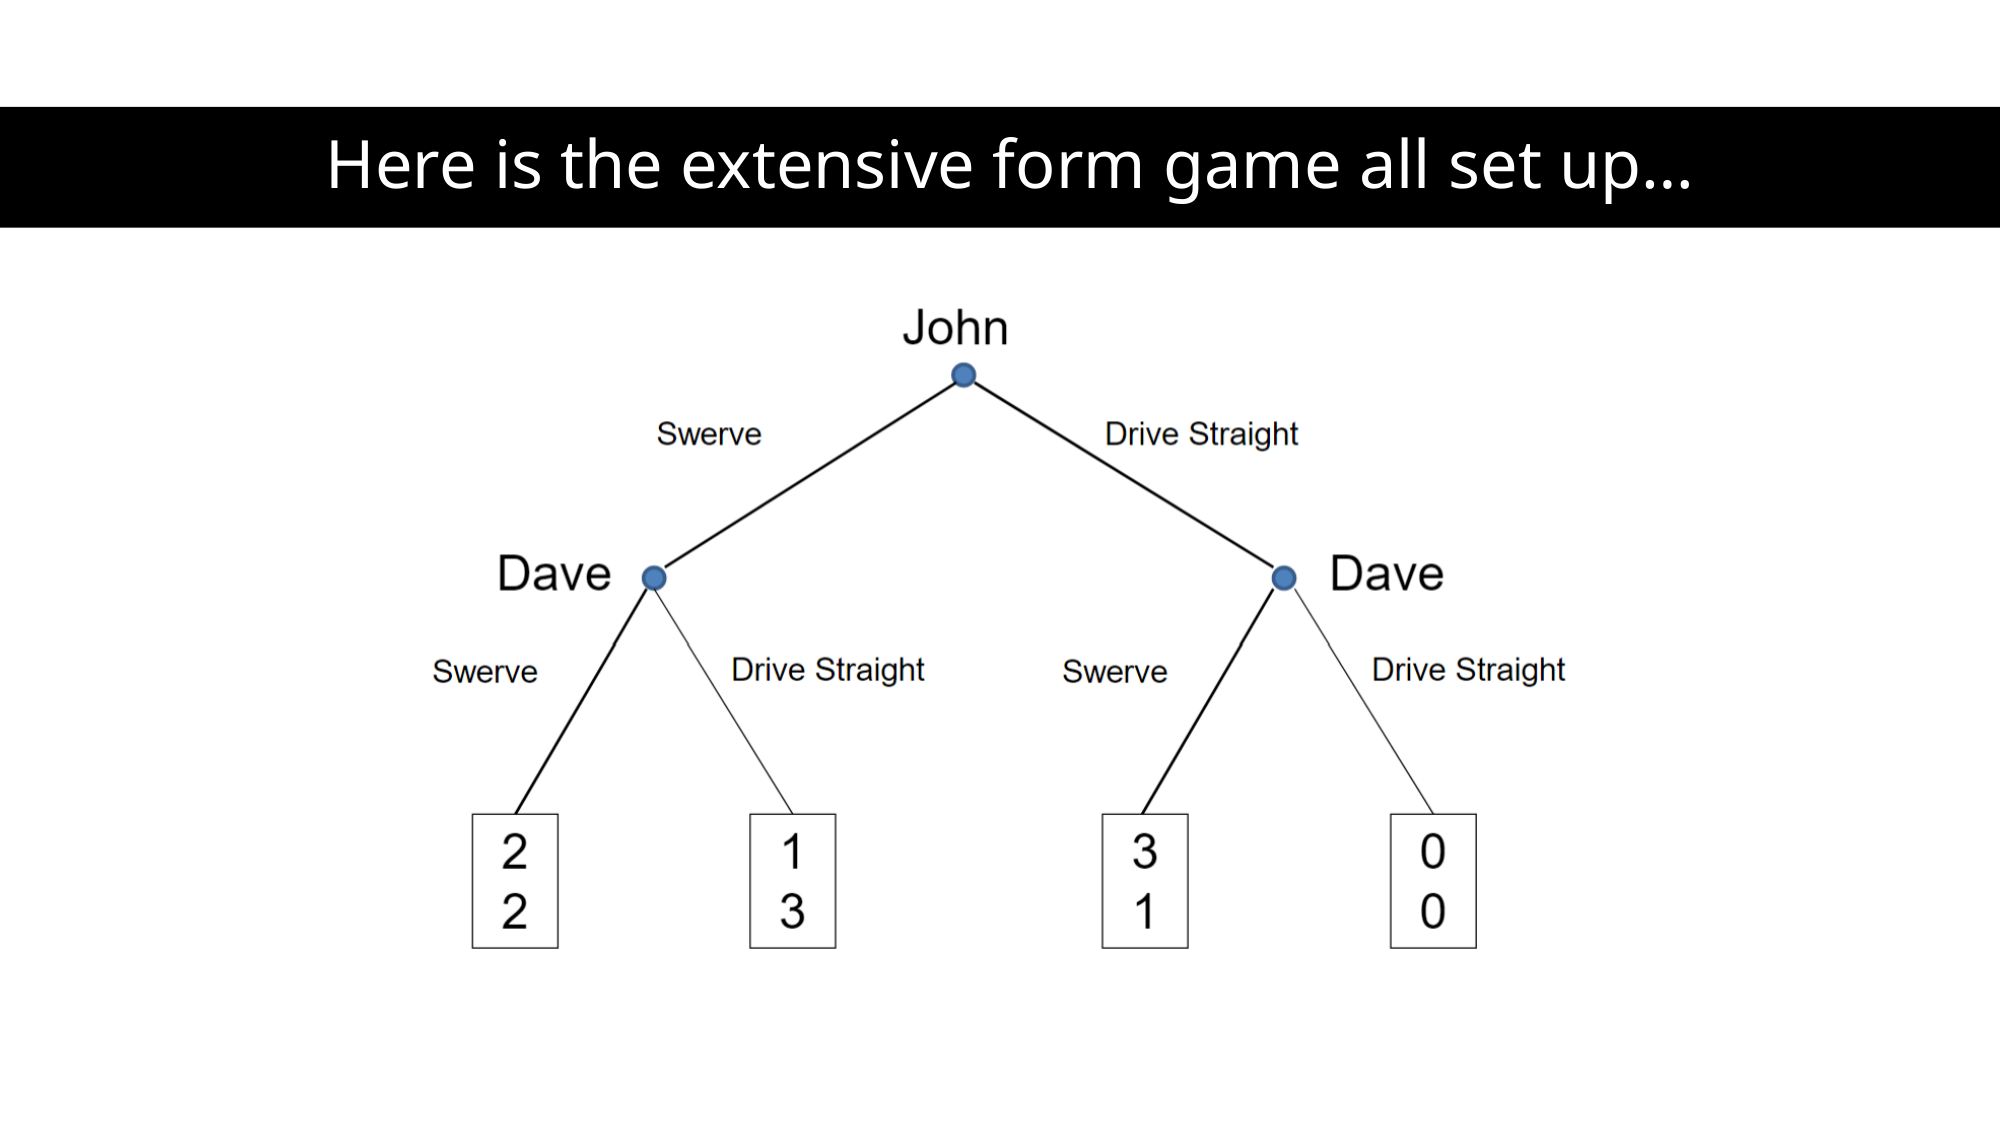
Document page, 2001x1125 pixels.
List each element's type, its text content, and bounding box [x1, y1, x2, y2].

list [385, 274, 1615, 996]
title Here is the extensive form game all set up… [91, 105, 1931, 228]
text_box [0, 106, 2000, 229]
